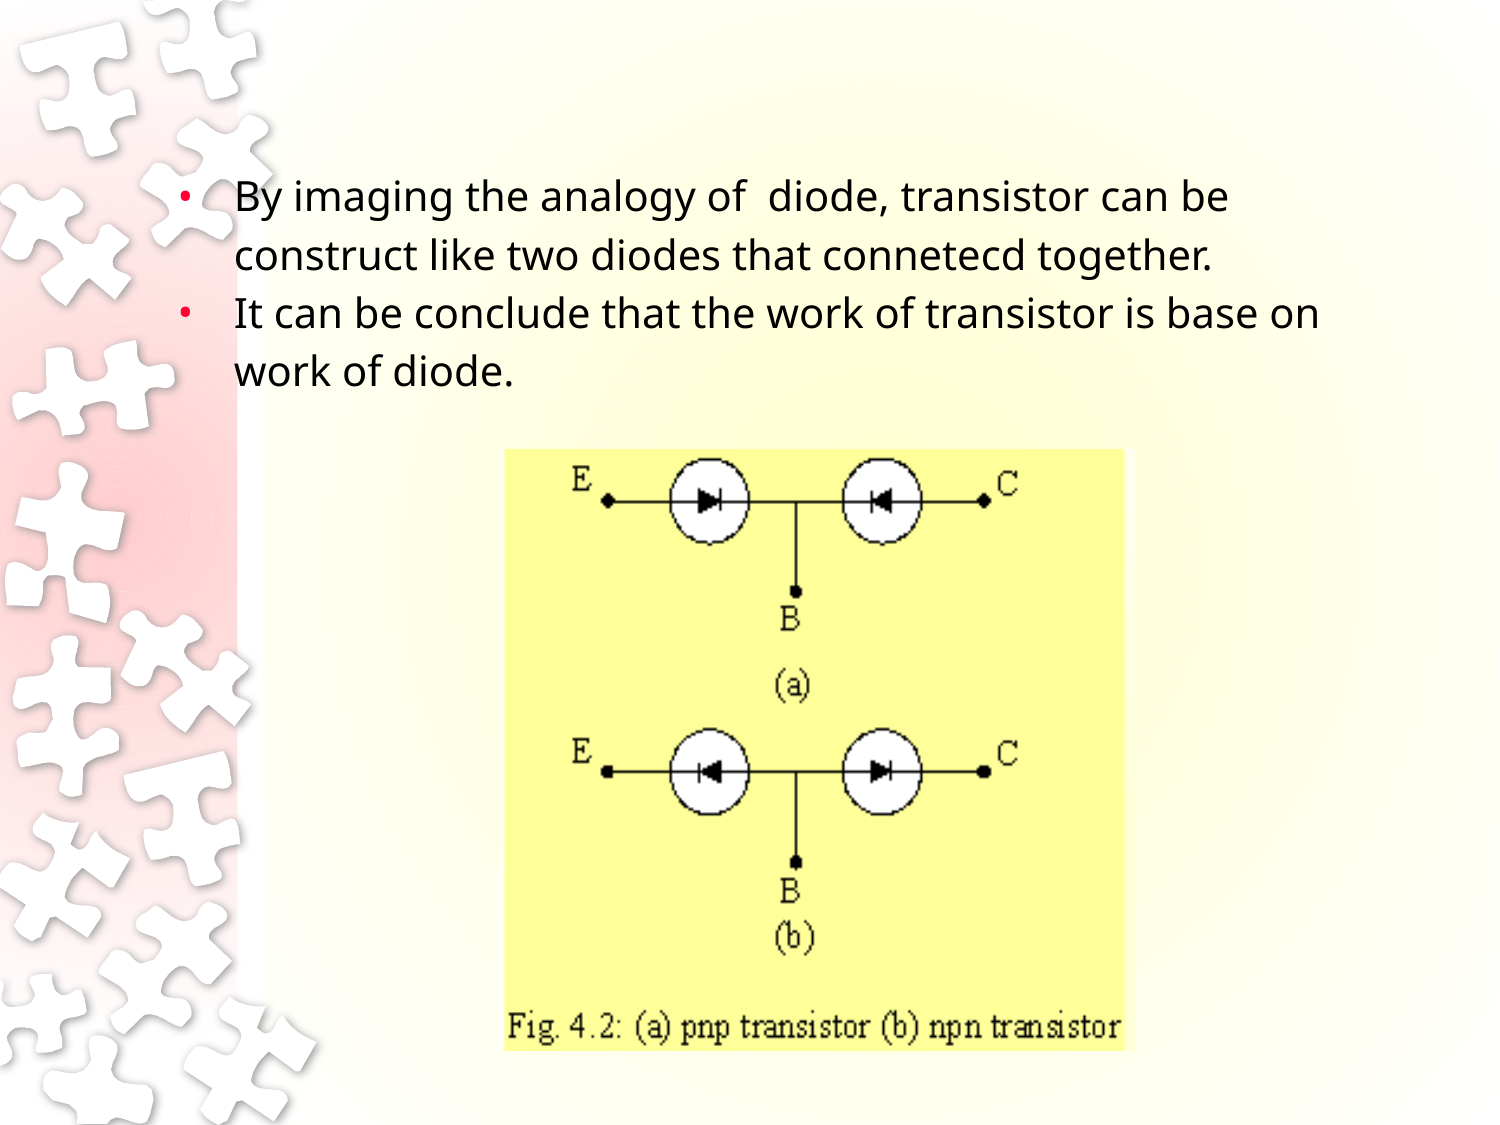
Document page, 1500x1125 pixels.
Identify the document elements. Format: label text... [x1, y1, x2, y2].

list By imaging the analogy of diode, transistor can be construct like two diodes that connetecd together. It can be conclude that the work of transistor is base on work of diode. [162, 162, 1438, 438]
picture [499, 449, 1136, 1051]
